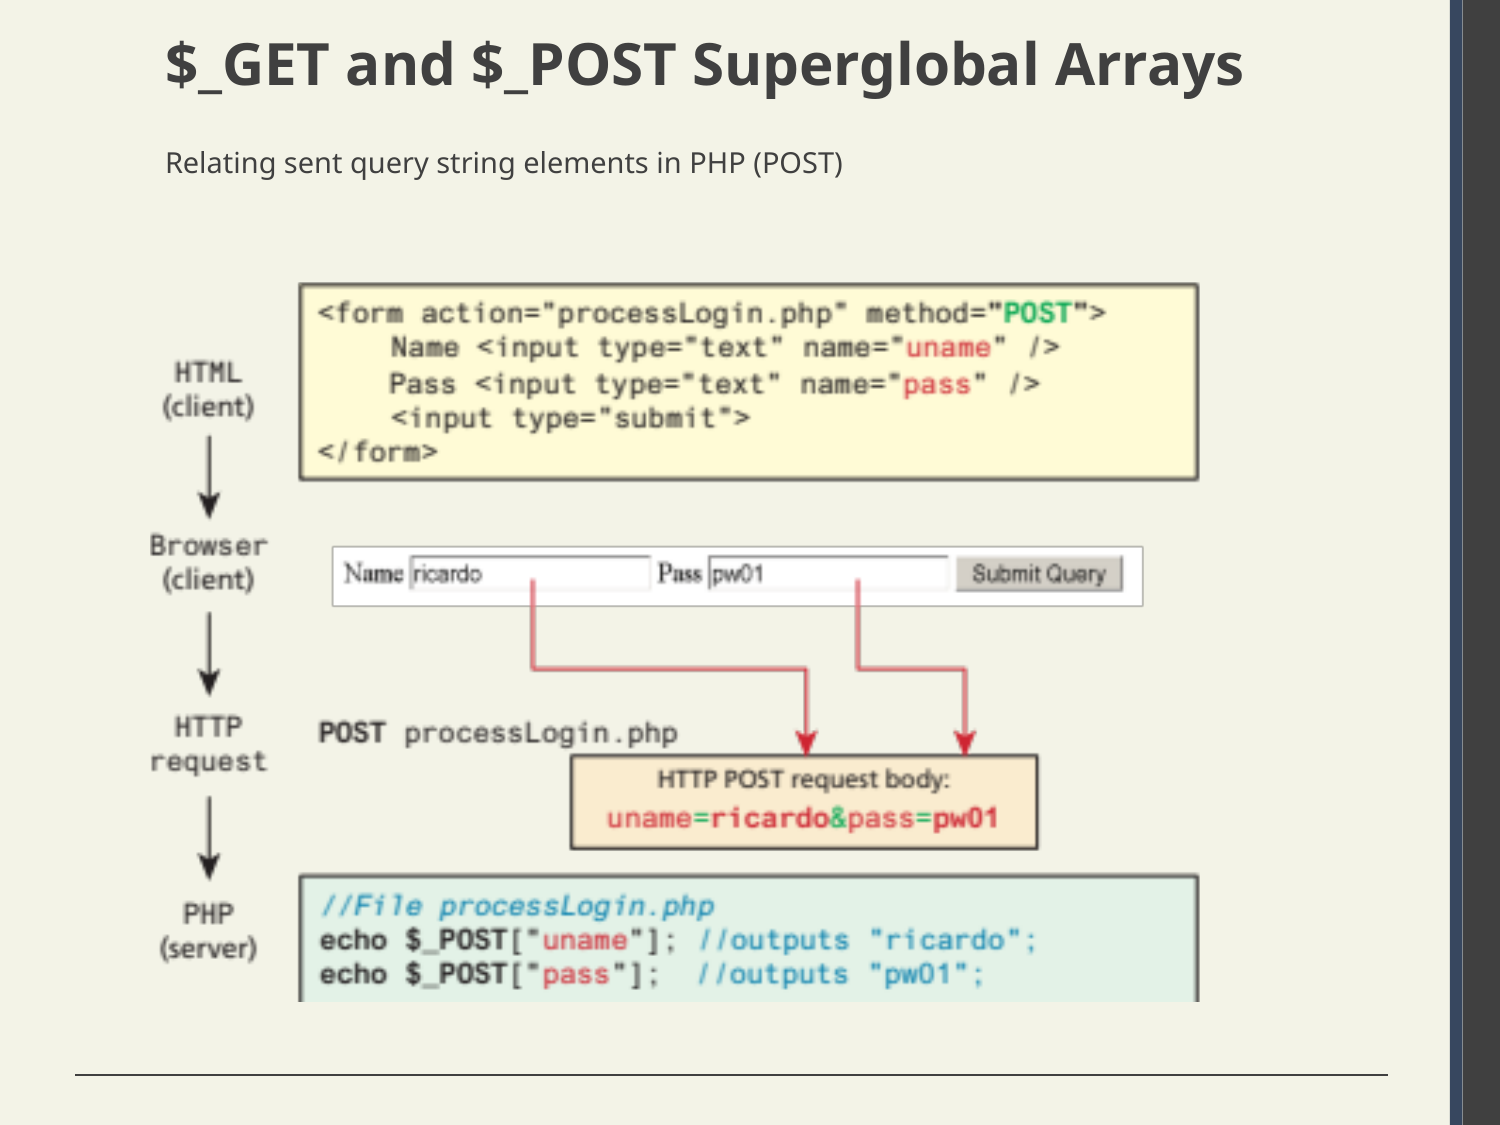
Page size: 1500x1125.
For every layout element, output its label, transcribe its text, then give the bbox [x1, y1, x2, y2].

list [149, 269, 1201, 1013]
title $_GET and $_POST Superglobal Arrays [150, 20, 1425, 188]
list Relating sent query string elements in PHP (POST) [150, 137, 1200, 188]
